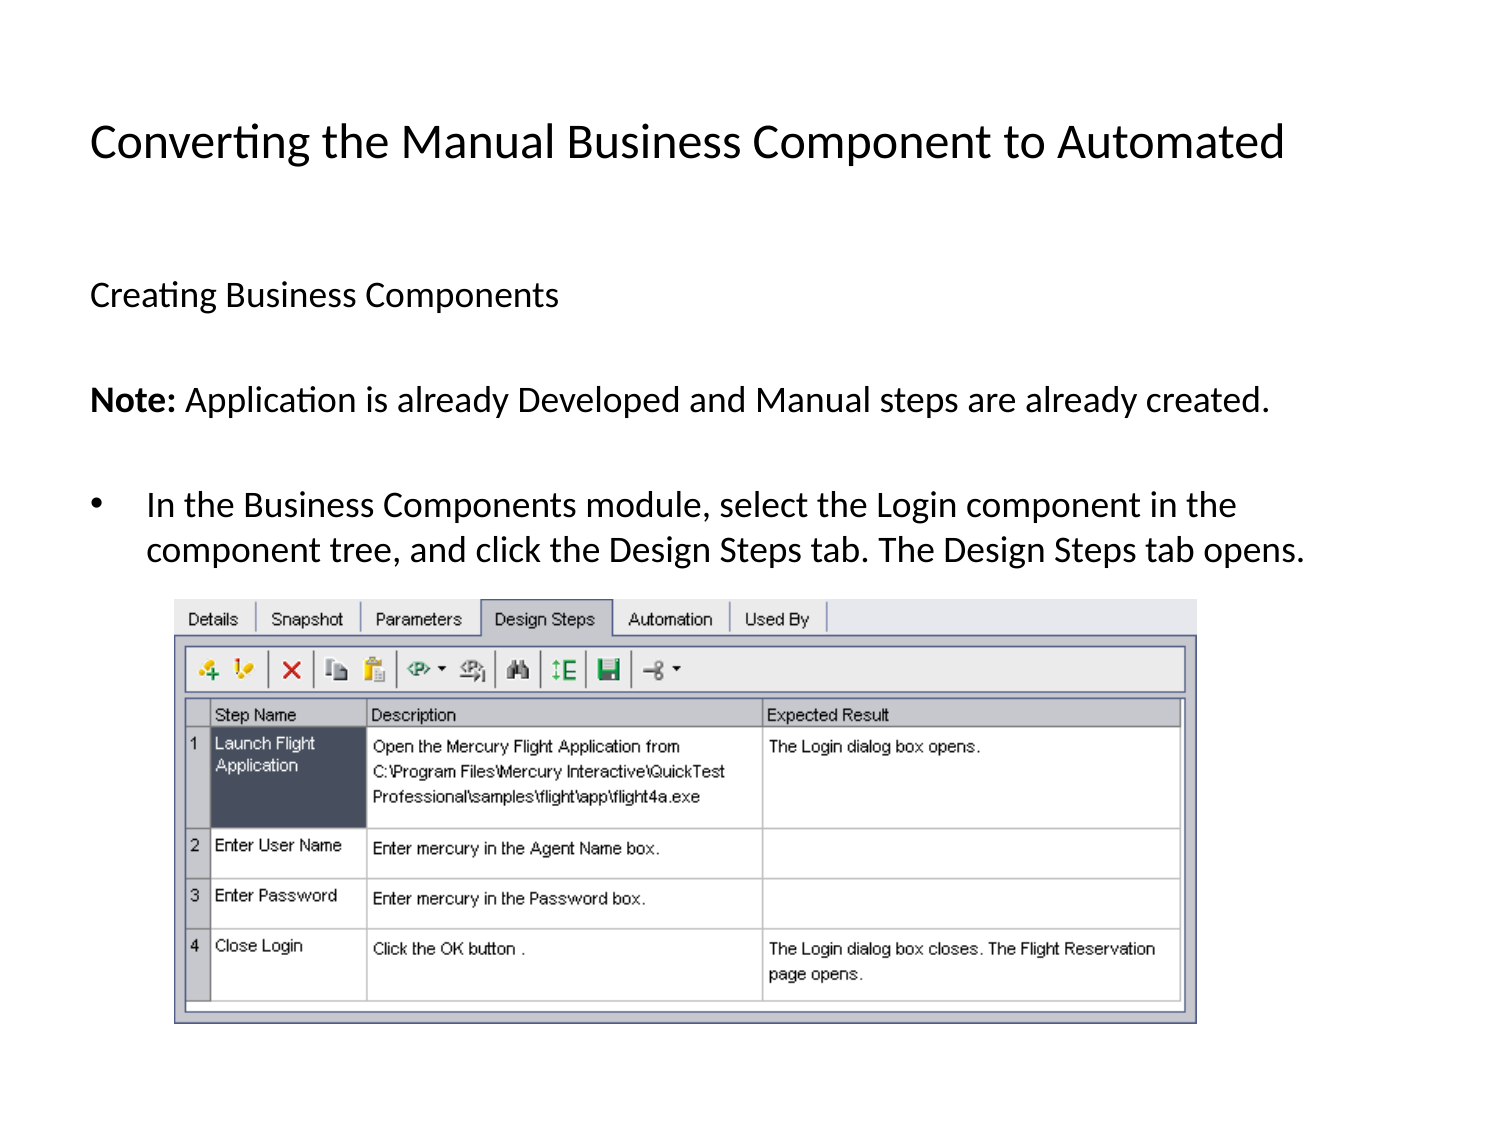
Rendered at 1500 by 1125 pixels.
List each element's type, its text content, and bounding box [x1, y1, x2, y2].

list Creating Business Components Note: Application is already Developed and Manual steps are already created. In the Business Components module, select the Login component in the component tree, and click the Design Steps tab. The Design Steps tab opens. [75, 262, 1425, 1038]
title Converting the Manual Business Component to Automated [75, 45, 1425, 233]
picture [174, 599, 1198, 1024]
